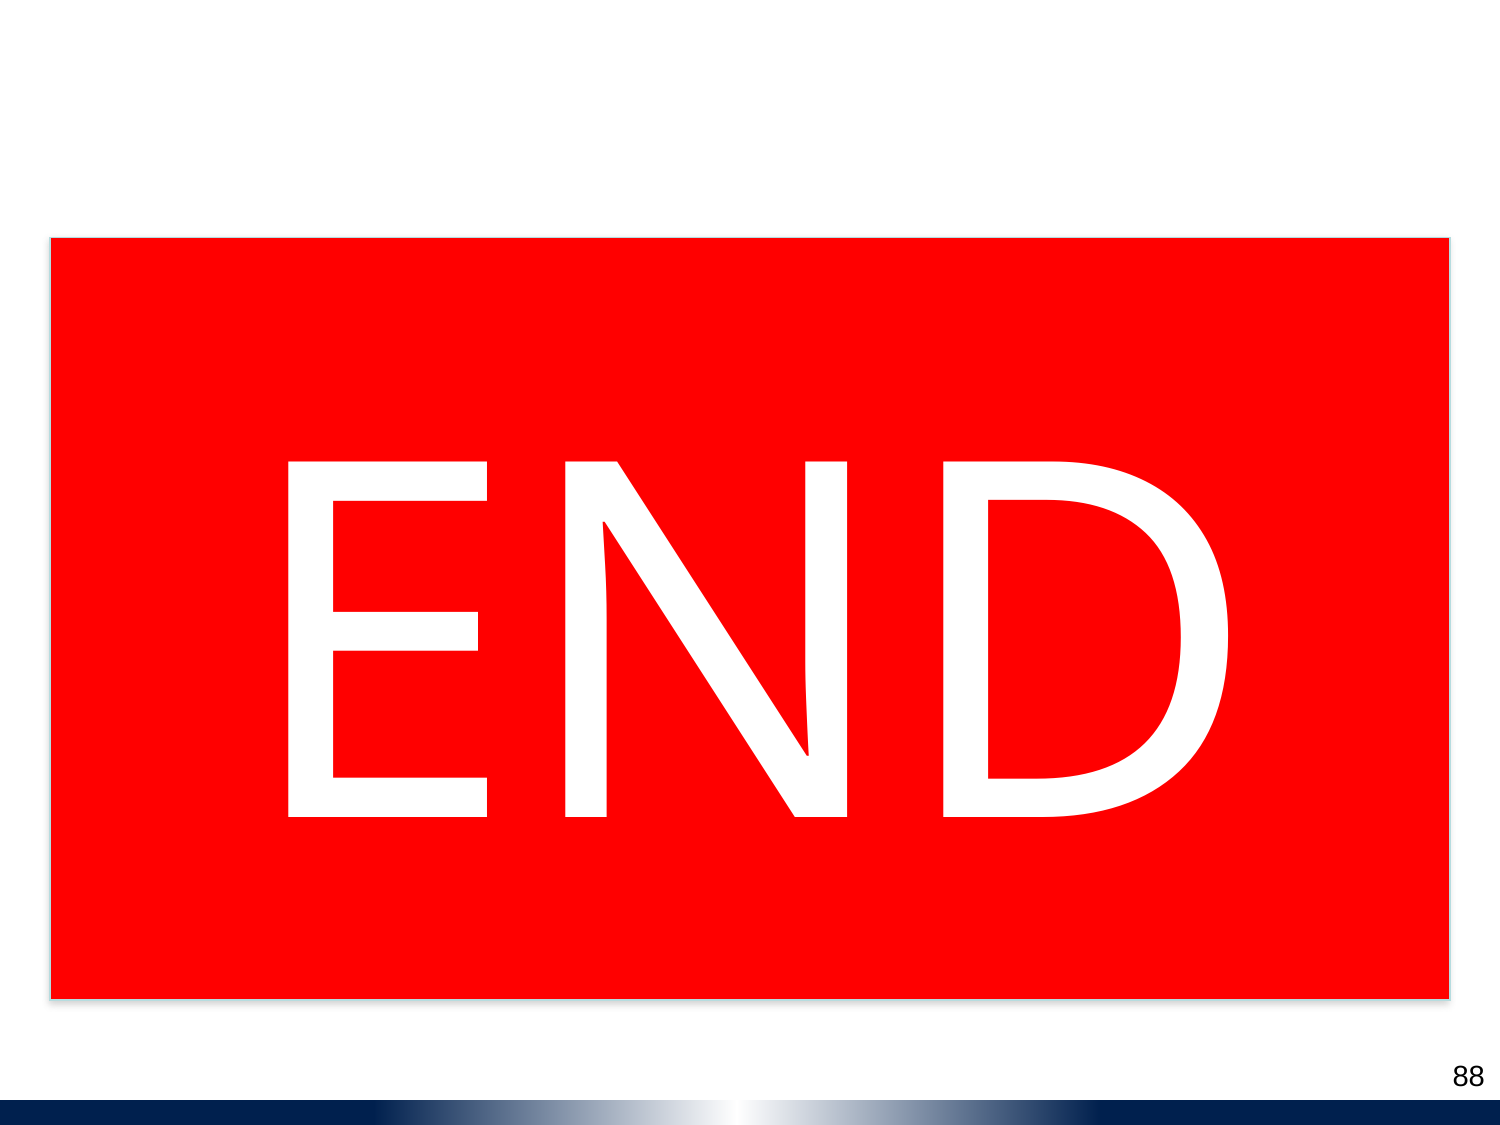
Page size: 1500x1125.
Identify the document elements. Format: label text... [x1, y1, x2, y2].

text_box END [50, 237, 1450, 1000]
slide_number 88 [1149, 1049, 1500, 1125]
